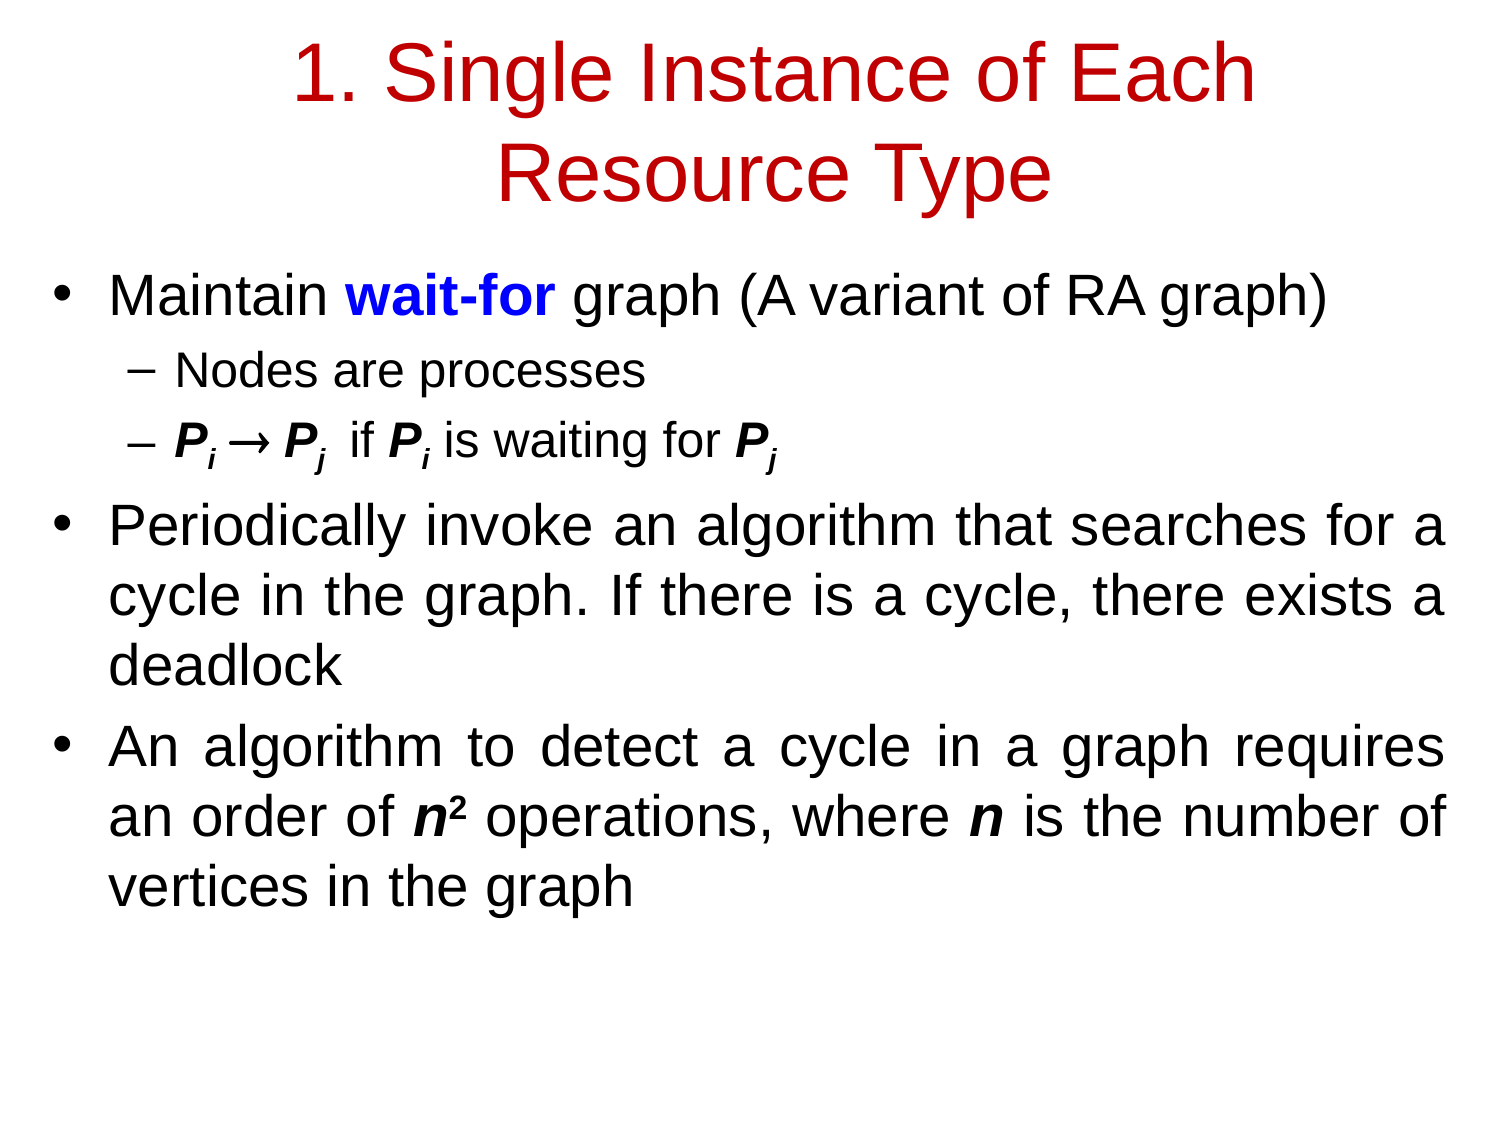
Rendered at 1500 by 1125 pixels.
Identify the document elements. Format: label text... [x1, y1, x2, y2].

list Maintain wait-for graph (A variant of RA graph) Nodes are processes Pi  Pj if Pi is waiting for Pj Periodically invoke an algorithm that searches for a cycle in the graph. If there is a cycle, there exists a deadlock An algorithm to detect a cycle in a graph requires an order of n2 operations, where n is the number of vertices in the graph [37, 249, 1463, 1050]
title 1. Single Instance of Each Resource Type [137, 11, 1413, 225]
